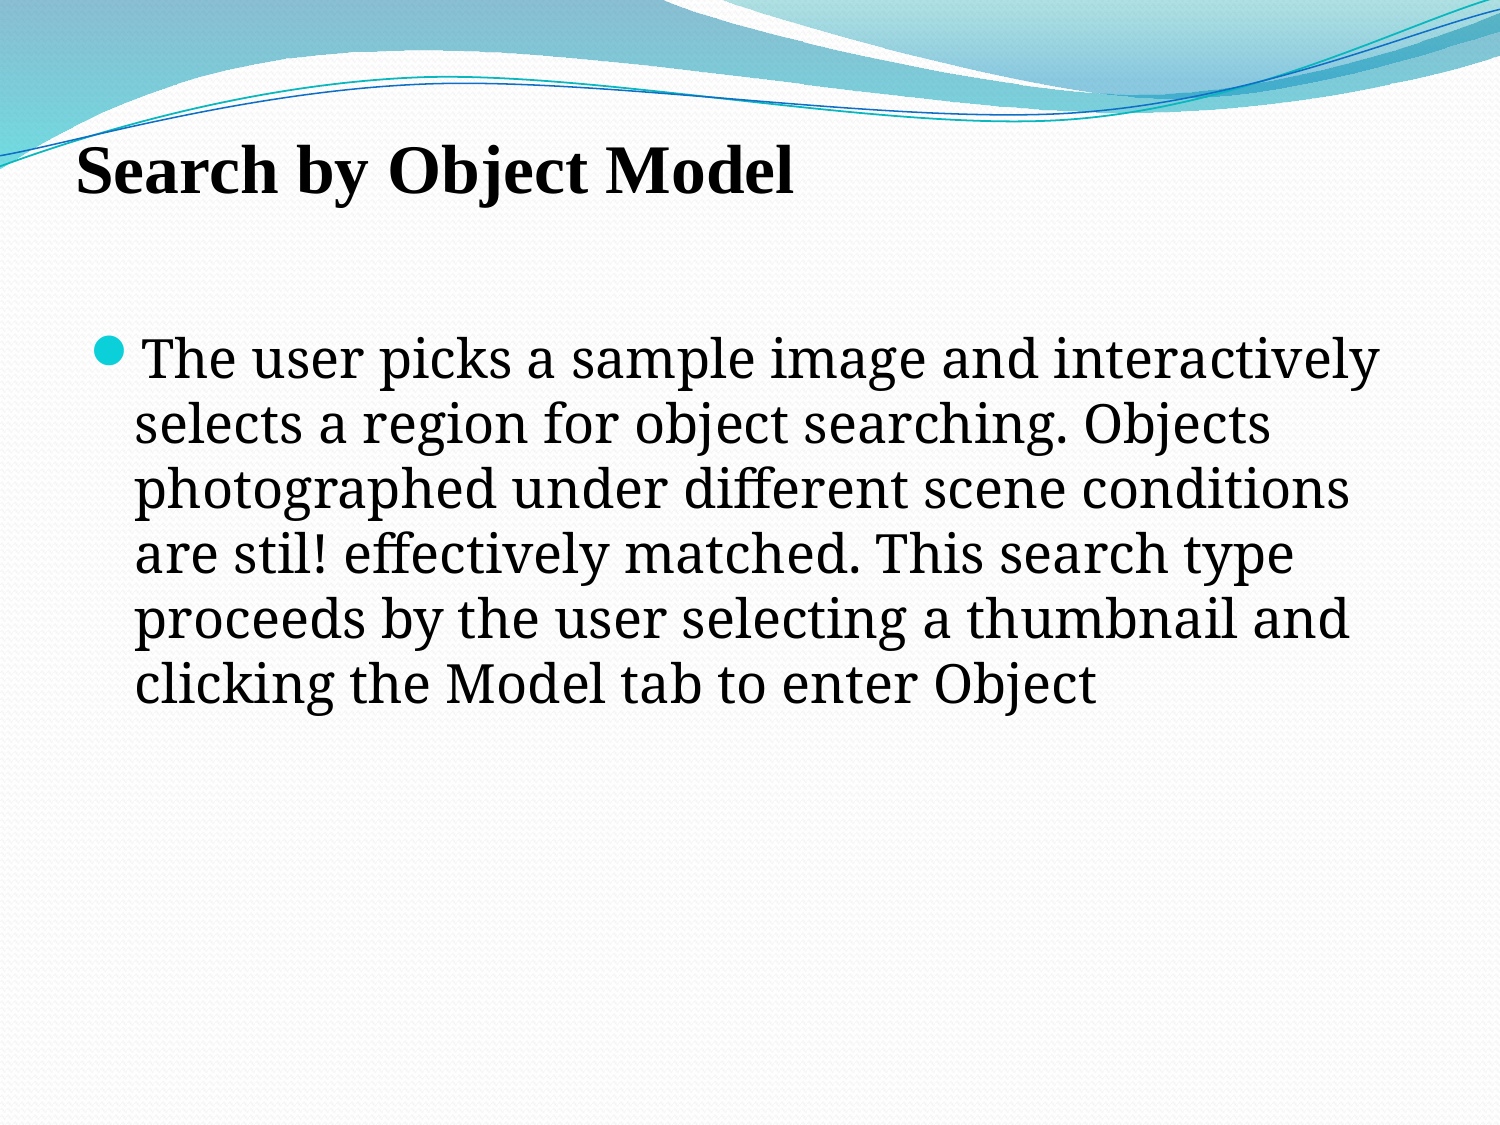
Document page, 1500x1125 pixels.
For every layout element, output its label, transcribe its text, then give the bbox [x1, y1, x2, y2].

list The user picks a sample image and interactively selects a region for object searching. Objects photographed under different scene conditions are stil! effectively matched. This search type proceeds by the user selecting a thumbnail and clicking the Model tab to enter Object [75, 317, 1425, 1038]
title Search by Object Model [75, 115, 1425, 303]
